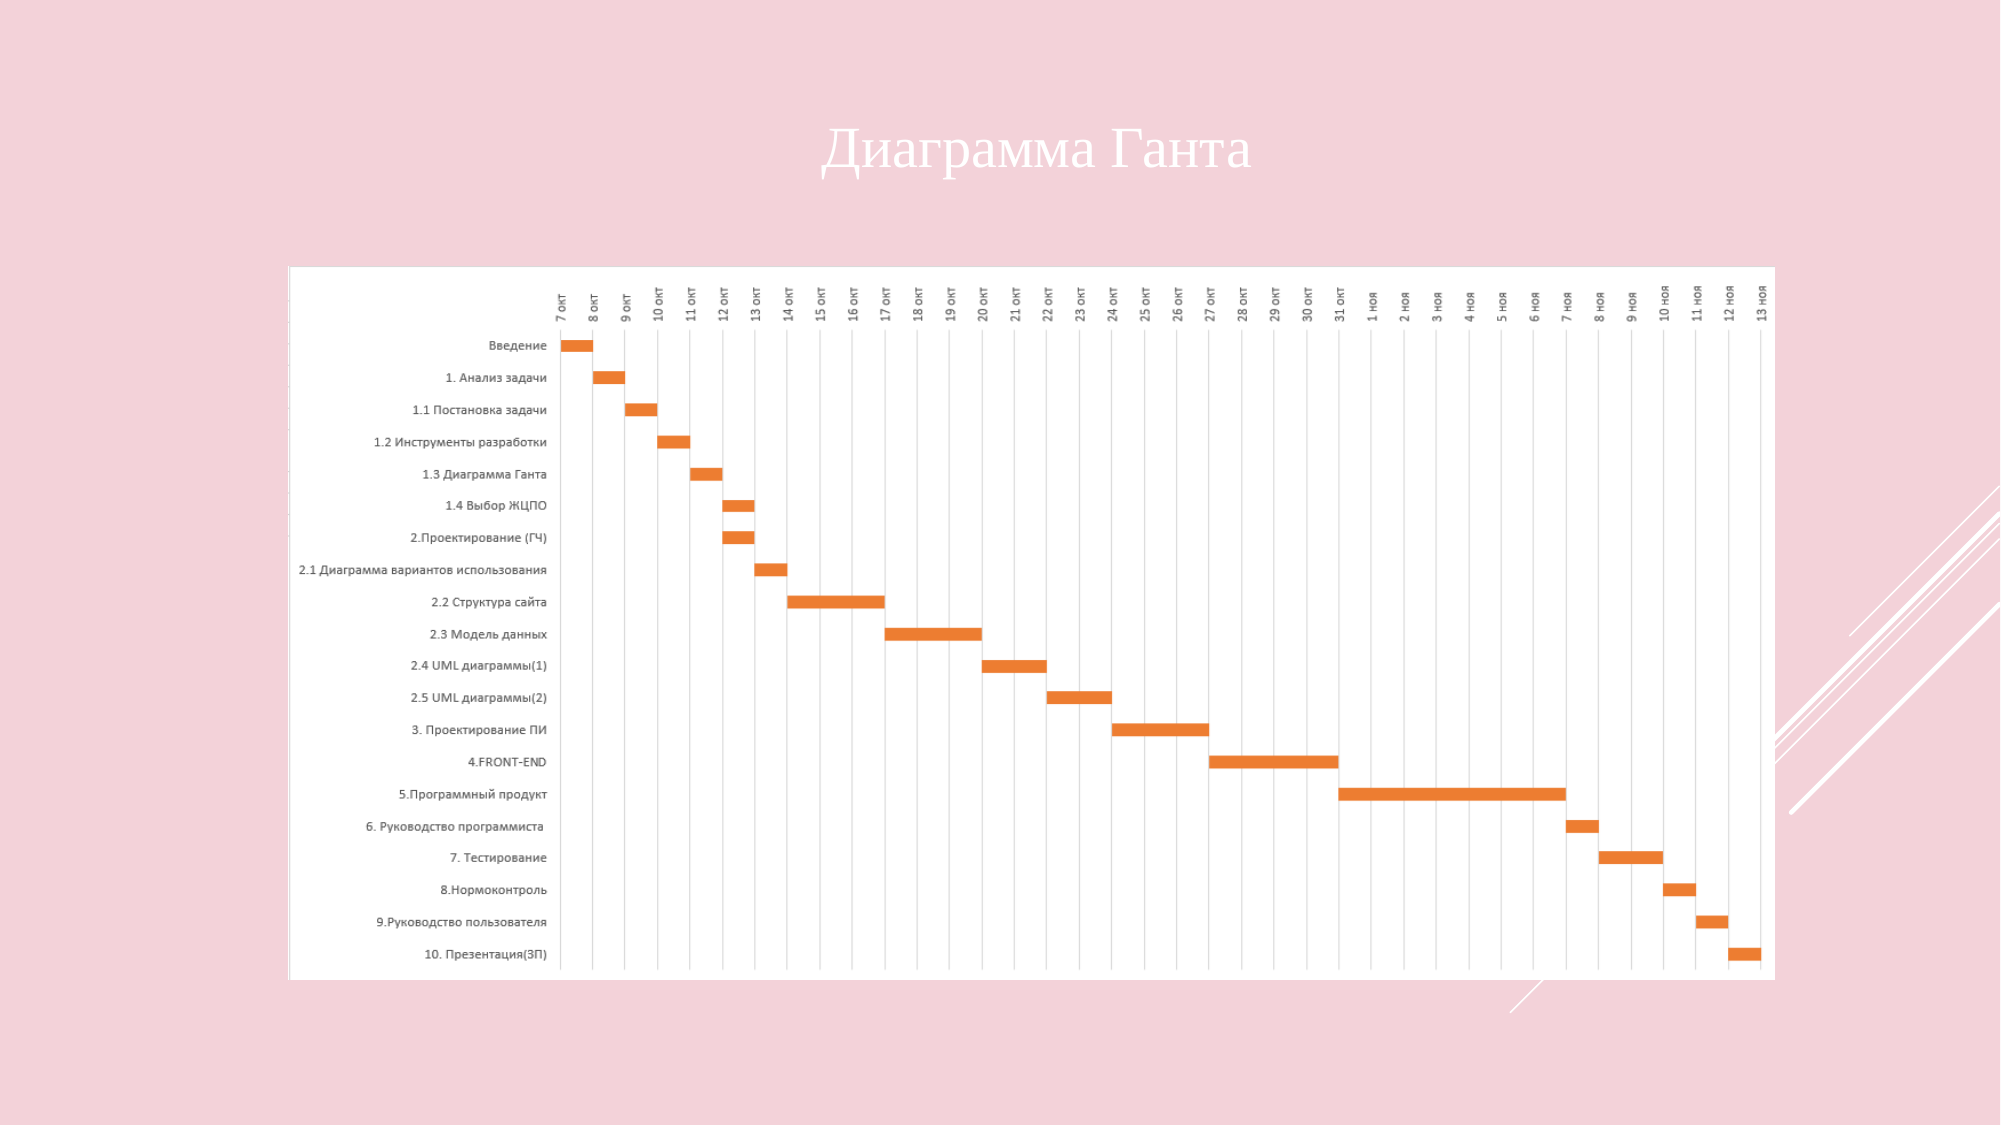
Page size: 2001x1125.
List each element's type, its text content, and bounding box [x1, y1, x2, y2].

picture [0, 0, 2001, 1125]
text_box Диаграмма Ганта [806, 102, 1510, 187]
